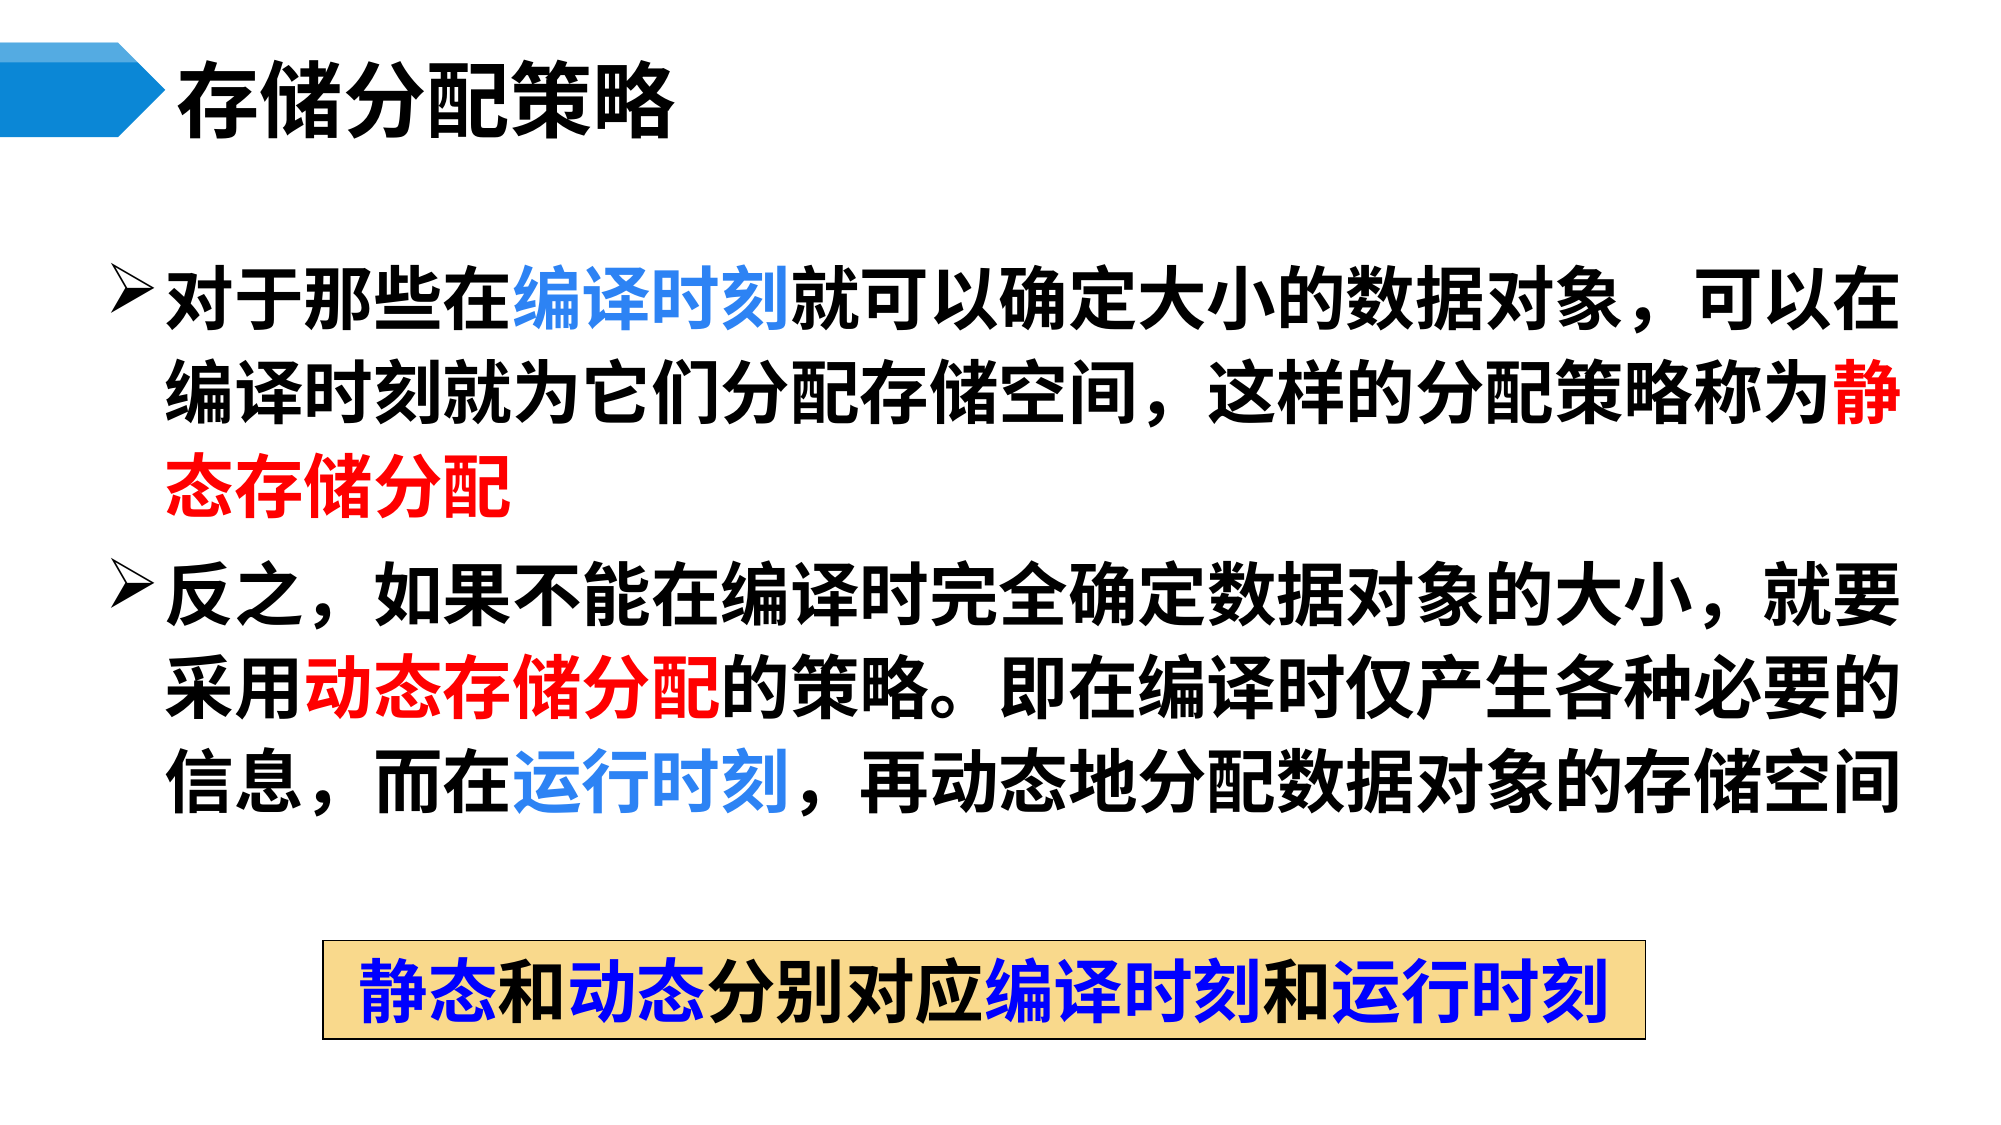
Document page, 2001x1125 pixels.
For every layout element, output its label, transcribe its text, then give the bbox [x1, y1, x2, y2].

title 存储分配策略 [165, 58, 1900, 138]
text_box 静态和动态分别对应编译时刻和运行时刻 [322, 940, 1646, 1039]
list 对于那些在编译时刻就可以确定大小的数据对象，可以在编译时刻就为它们分配存储空间，这样的分配策略称为静态存储分配 反之，如果不能在编译时完全确定数据对象的大小，就要采用动态存储分配的策略。即在编译时仅产生各种必要的信息，而在运行时刻，再动态地分配数据对象的存储空间 [93, 239, 1961, 1083]
